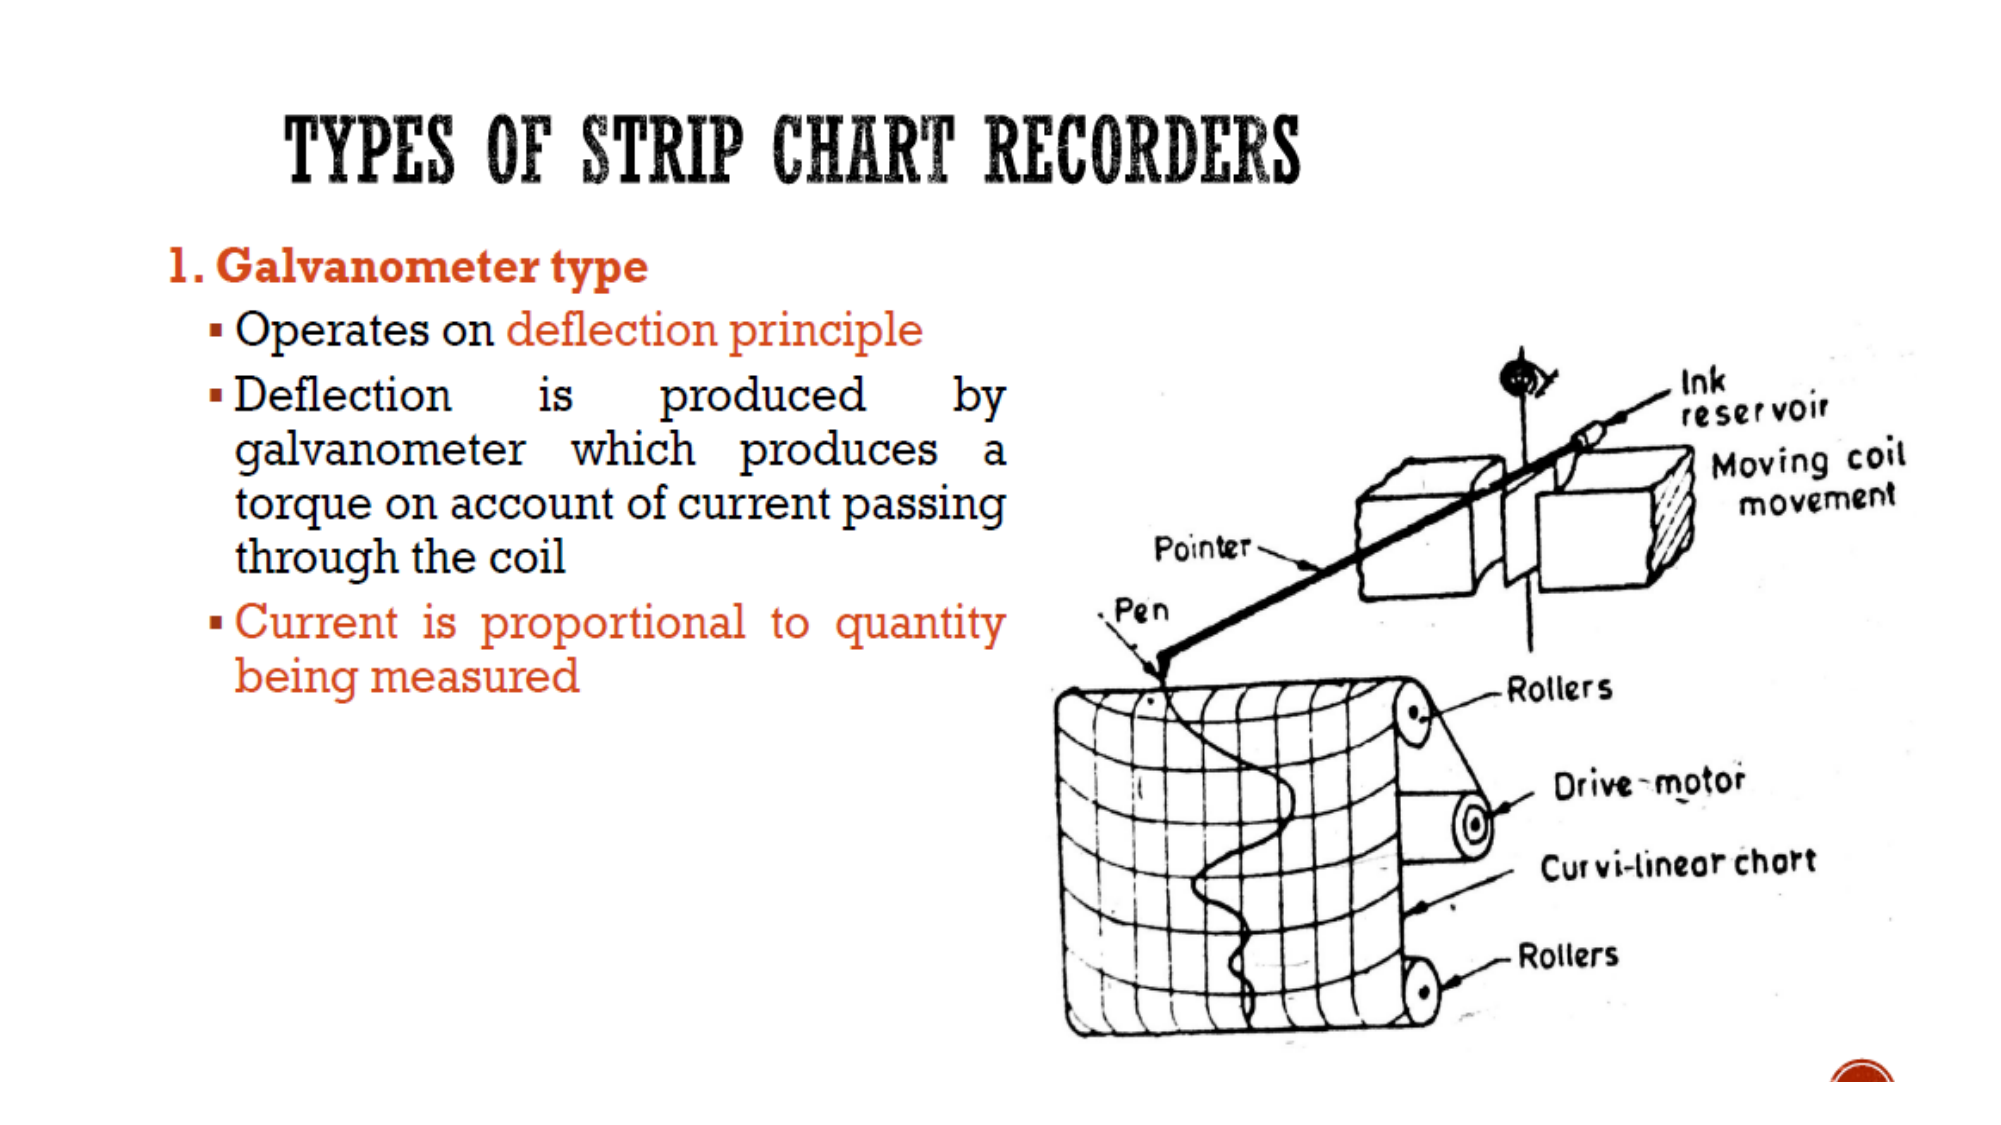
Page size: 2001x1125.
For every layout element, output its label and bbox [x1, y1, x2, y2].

picture [136, 63, 1917, 1082]
